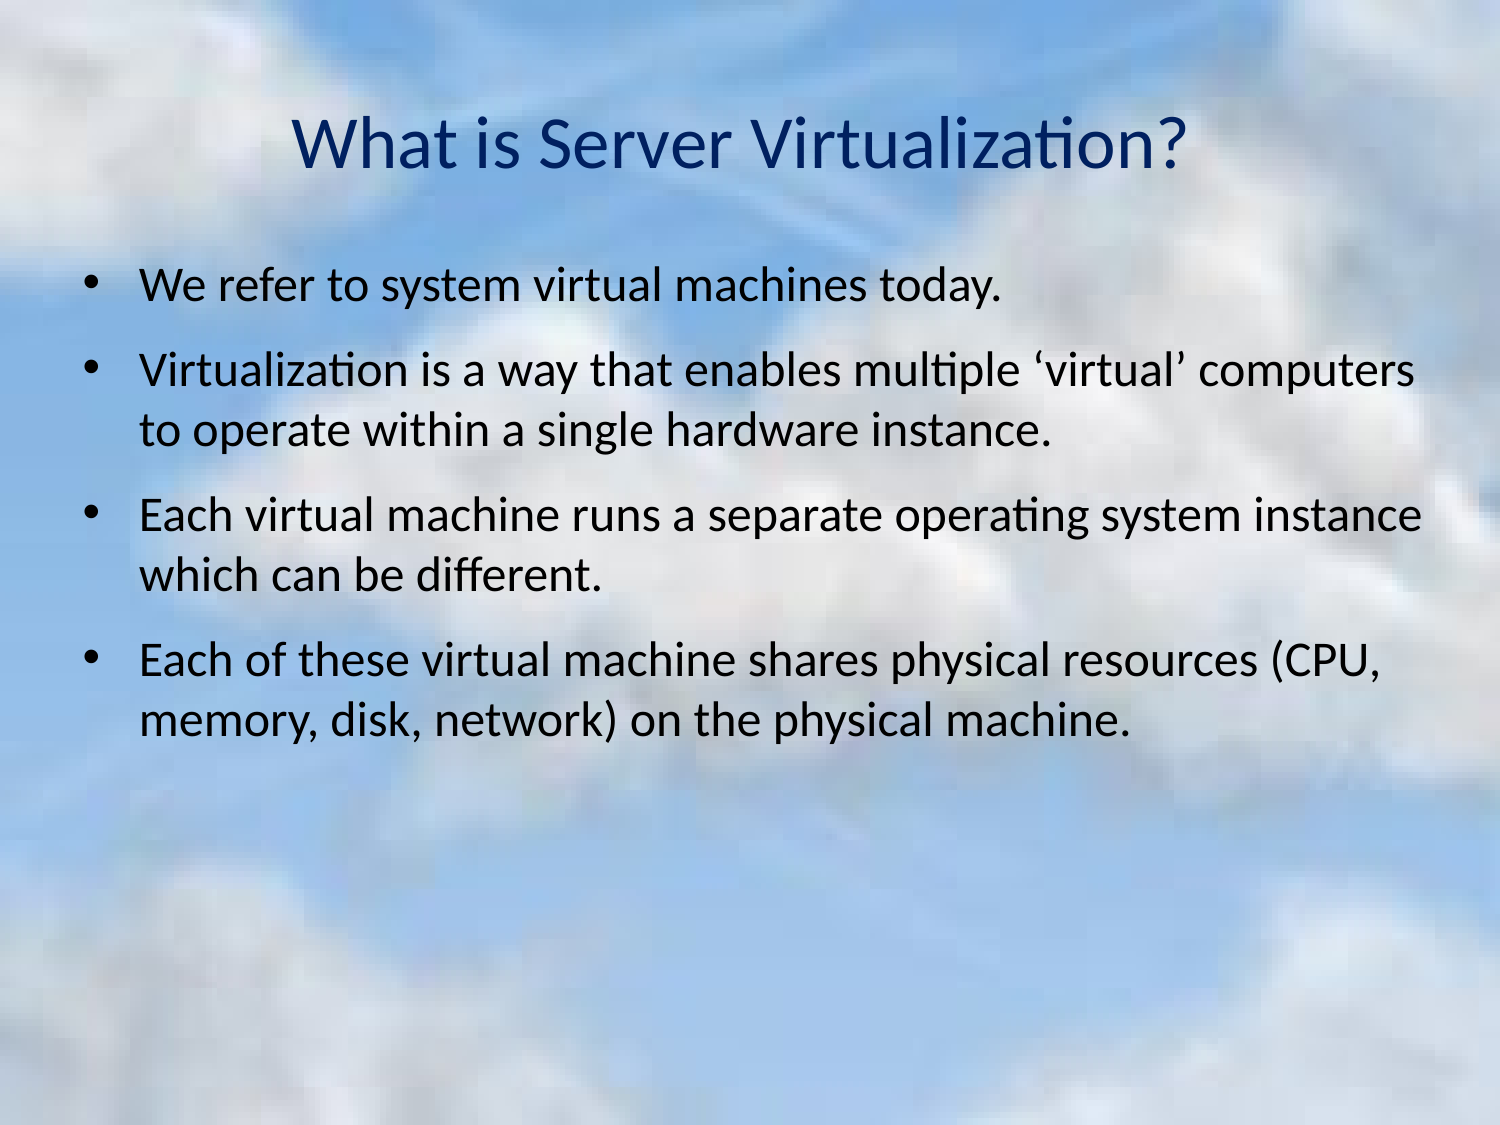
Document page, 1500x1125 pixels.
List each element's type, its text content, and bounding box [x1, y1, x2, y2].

picture [0, 0, 1500, 1125]
title What is Server Virtualization? [75, 45, 1425, 233]
list We refer to system virtual machines today. Virtualization is a way that enables multiple ‘virtual’ computers to operate within a single hardware instance. Each virtual machine runs a separate operating system instance which can be different. Each of these virtual machine shares physical resources (CPU, memory, disk, network) on the physical machine. [67, 244, 1471, 1059]
